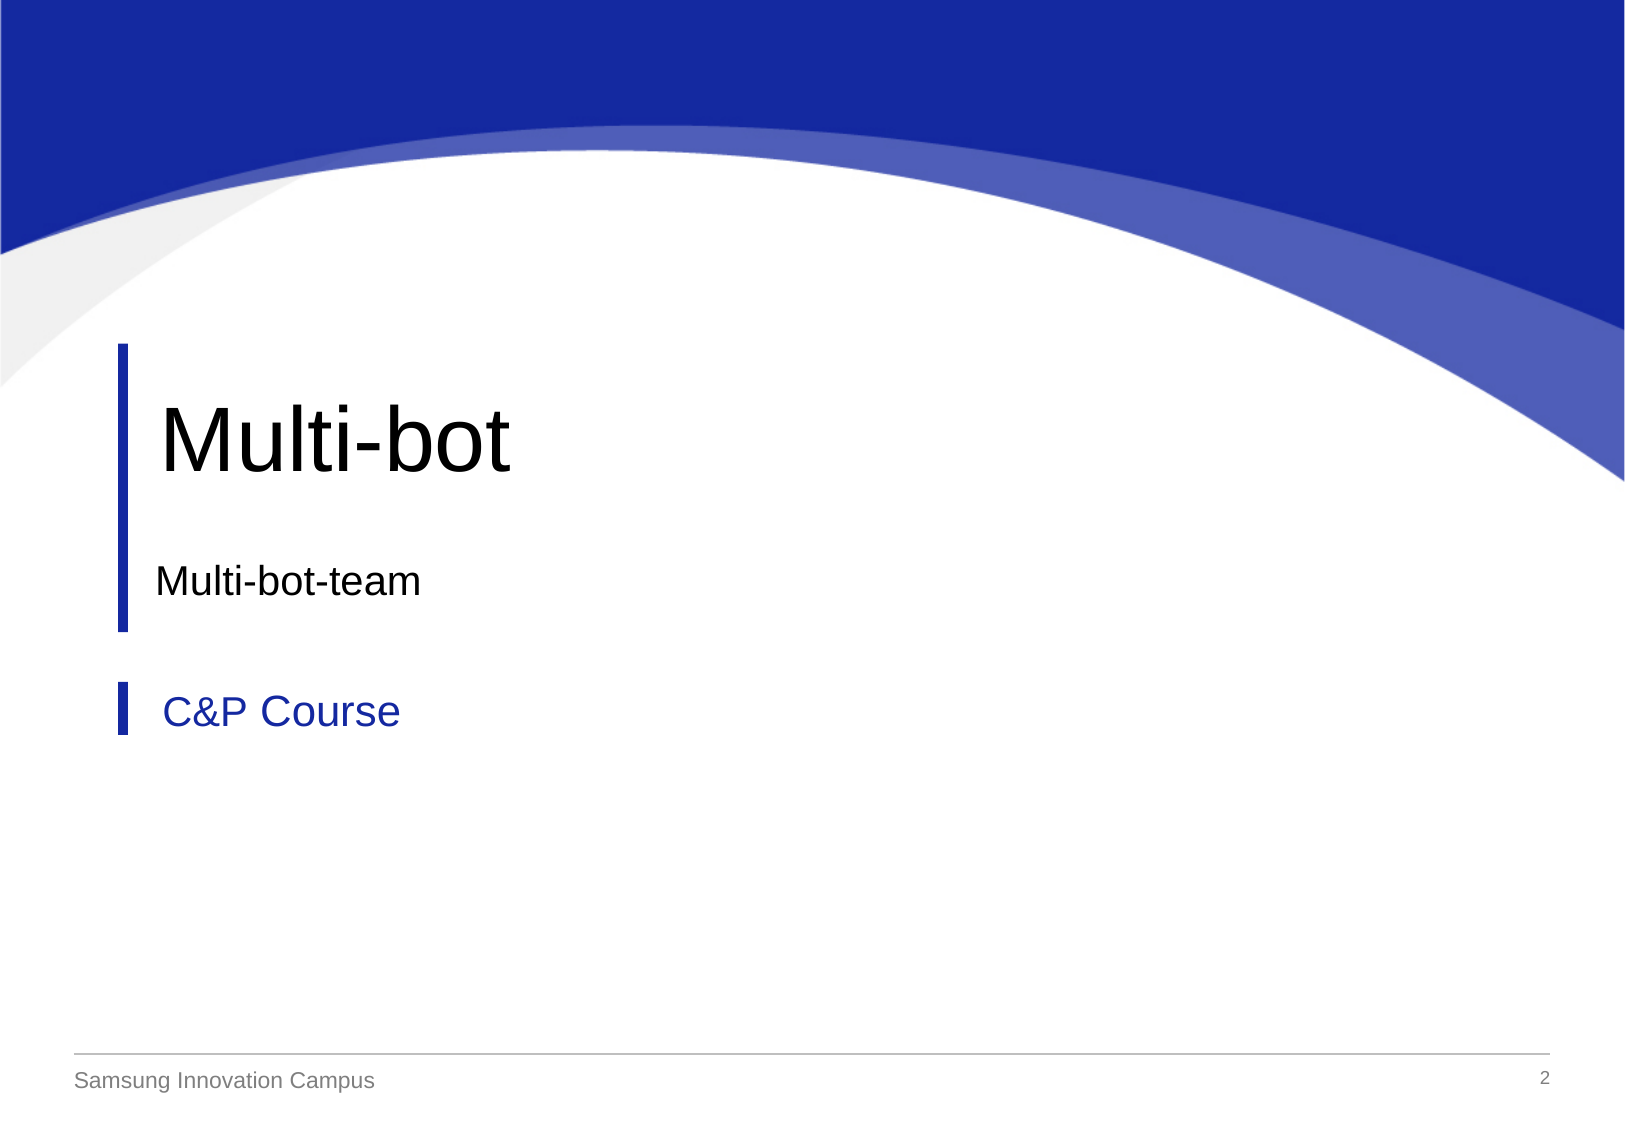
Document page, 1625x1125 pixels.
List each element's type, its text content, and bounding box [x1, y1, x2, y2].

list Multi-bot [159, 379, 1403, 598]
text_box Multi-bot-team [155, 553, 1055, 604]
picture [0, 0, 1625, 1125]
